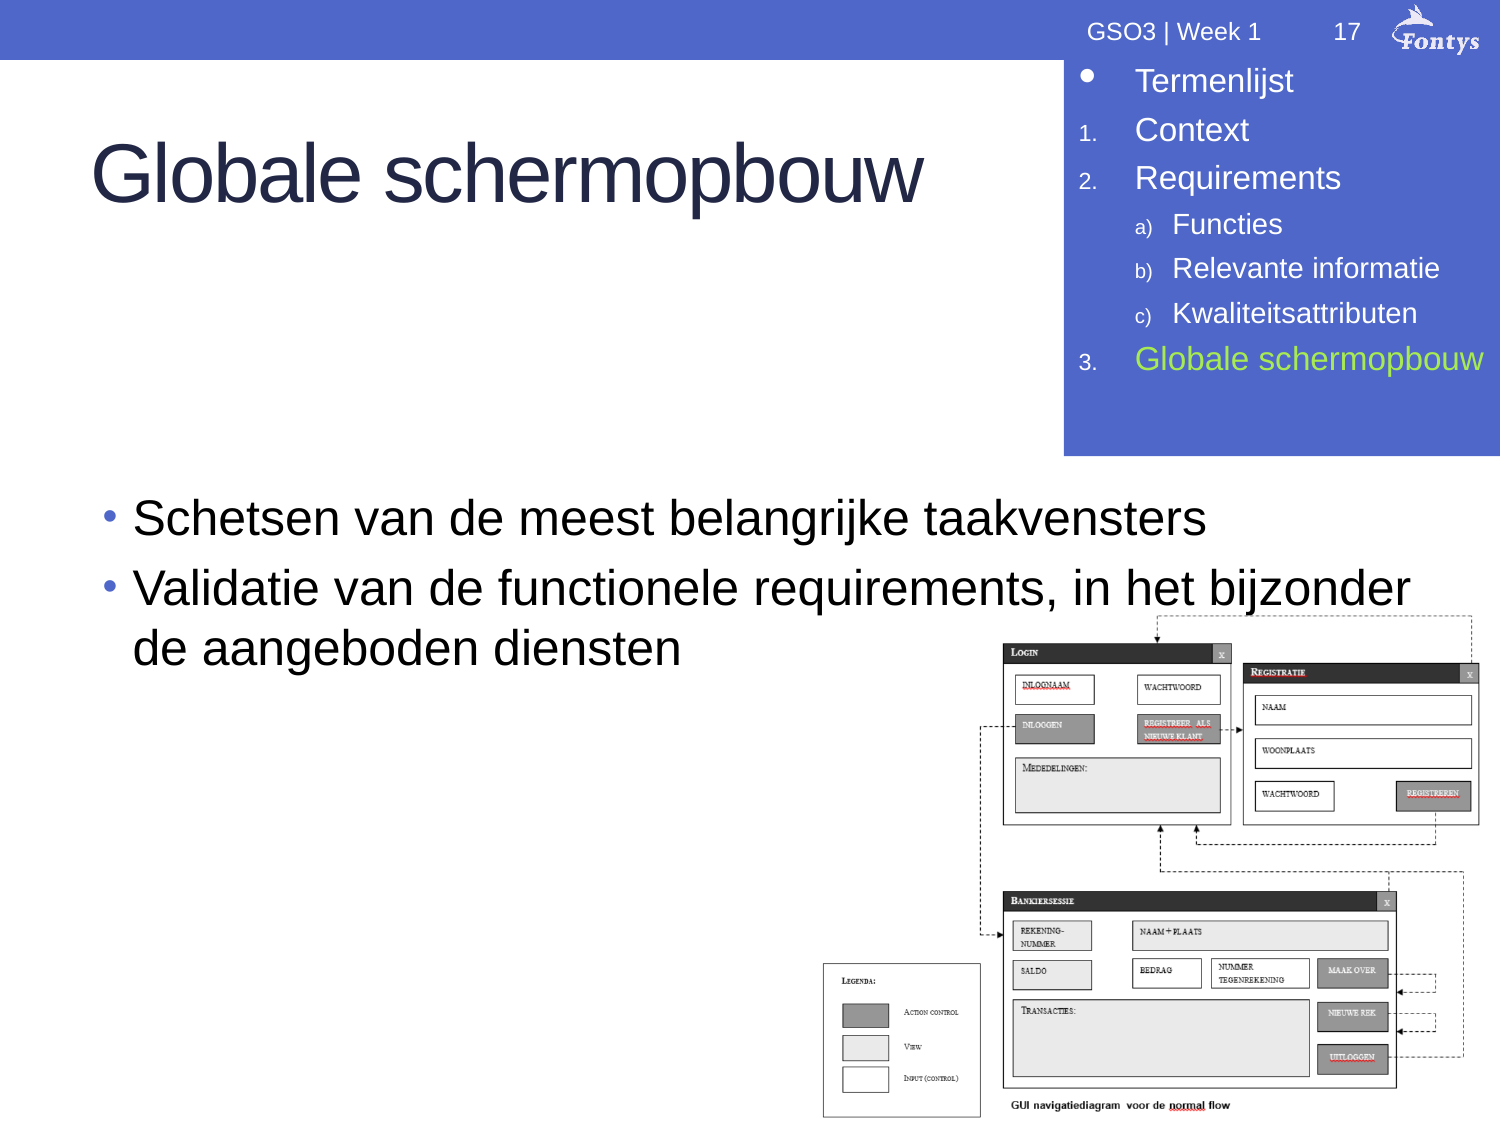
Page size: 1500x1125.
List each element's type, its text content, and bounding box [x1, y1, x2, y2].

list Schetsen van de meest belangrijke taakvensters Validatie van de functionele requirements, in het bijzonder de aangeboden diensten [87, 407, 1438, 913]
footer GSO3 | Week 1 [75, 12, 1277, 51]
text_box Termenlijst Context Requirements Functies Relevante informatie Kwaliteitsattributen Globale schermopbouw [1063, 59, 1500, 457]
slide_number 17 [1293, 12, 1376, 50]
picture [820, 596, 1500, 1124]
title Globale schermopbouw [75, 87, 1063, 250]
